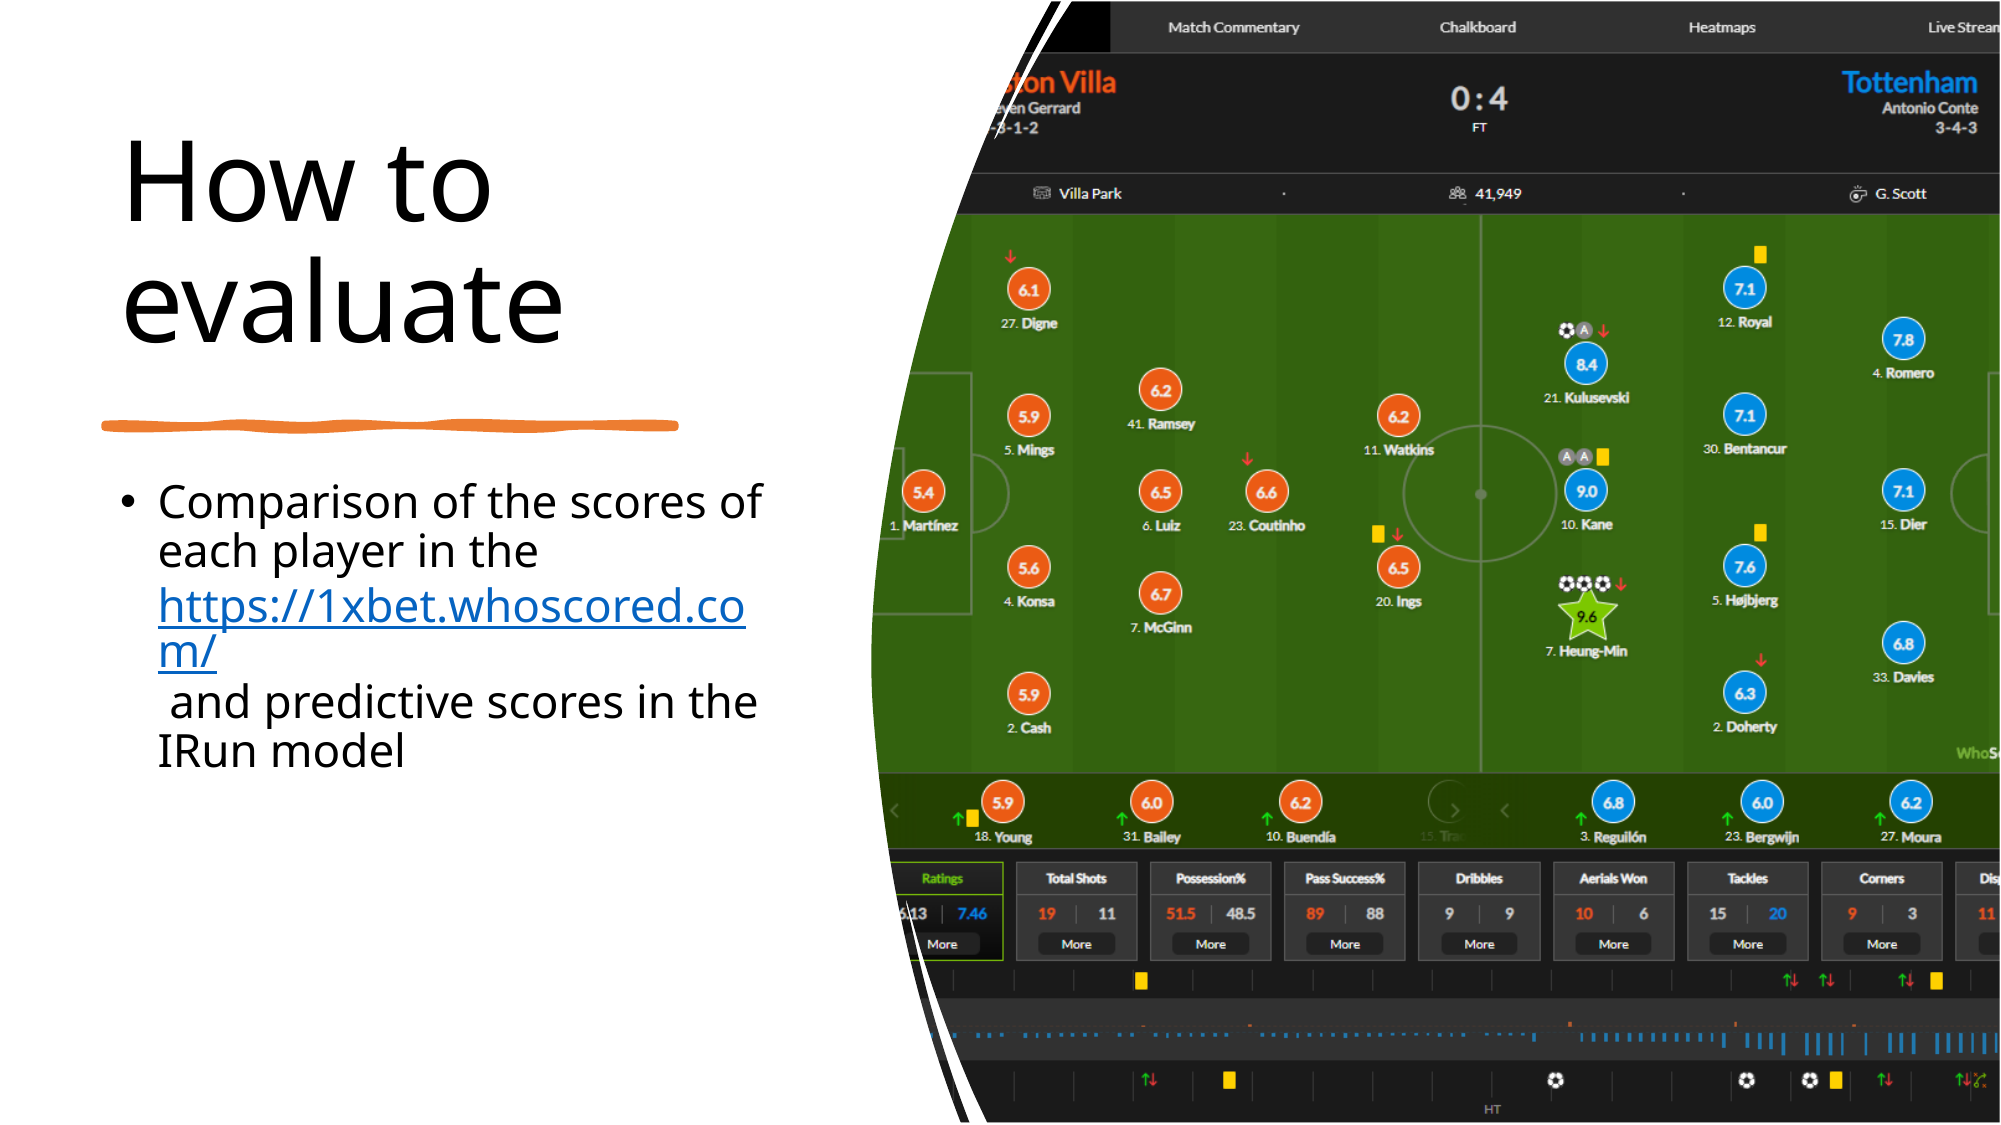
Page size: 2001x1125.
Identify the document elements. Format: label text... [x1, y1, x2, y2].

picture [871, 0, 2000, 1125]
title How to evaluate [105, 53, 822, 375]
text_box [0, 0, 871, 1125]
list Comparison of the scores of each player in the https://1xbet.whoscored.com/ and predictive scores in the IRun model [105, 471, 802, 1016]
text_box [103, 421, 676, 431]
